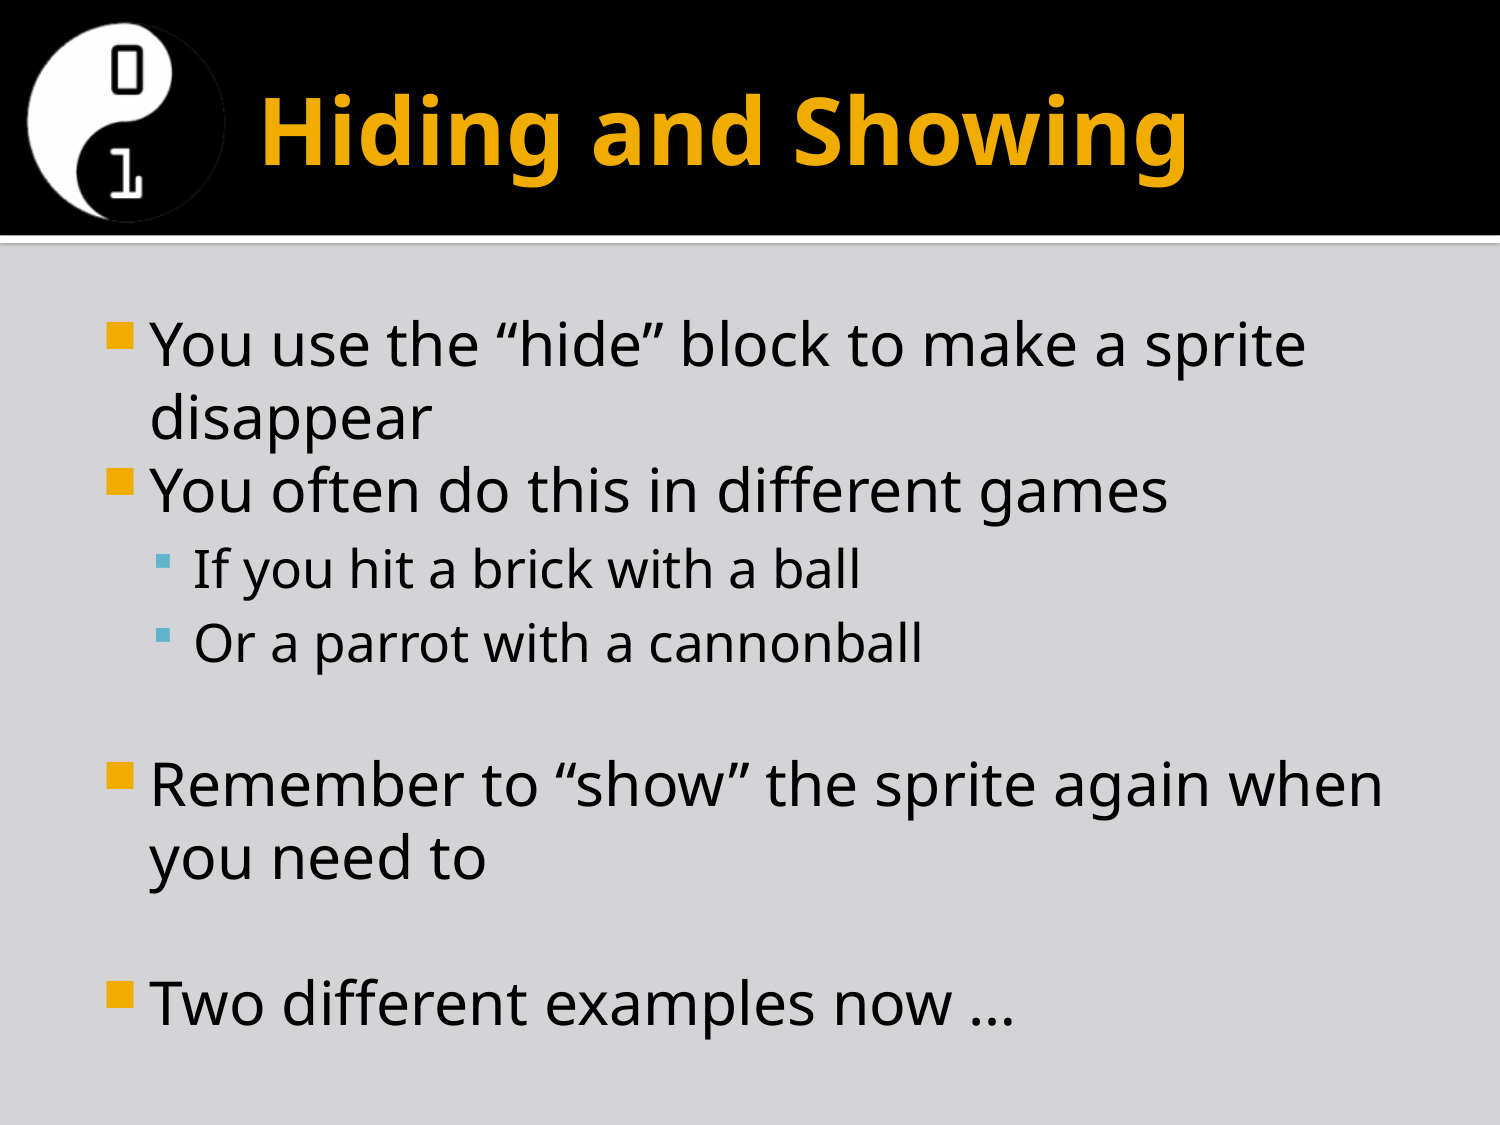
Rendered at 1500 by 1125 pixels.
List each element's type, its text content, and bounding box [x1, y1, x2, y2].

picture [23, 19, 230, 226]
title Hiding and Showing [242, 25, 1425, 231]
list You use the “hide” block to make a sprite disappear You often do this in different games If you hit a brick with a ball Or a parrot with a cannonball Remember to “show” the sprite again when you need to Two different examples now … [75, 291, 1425, 1050]
